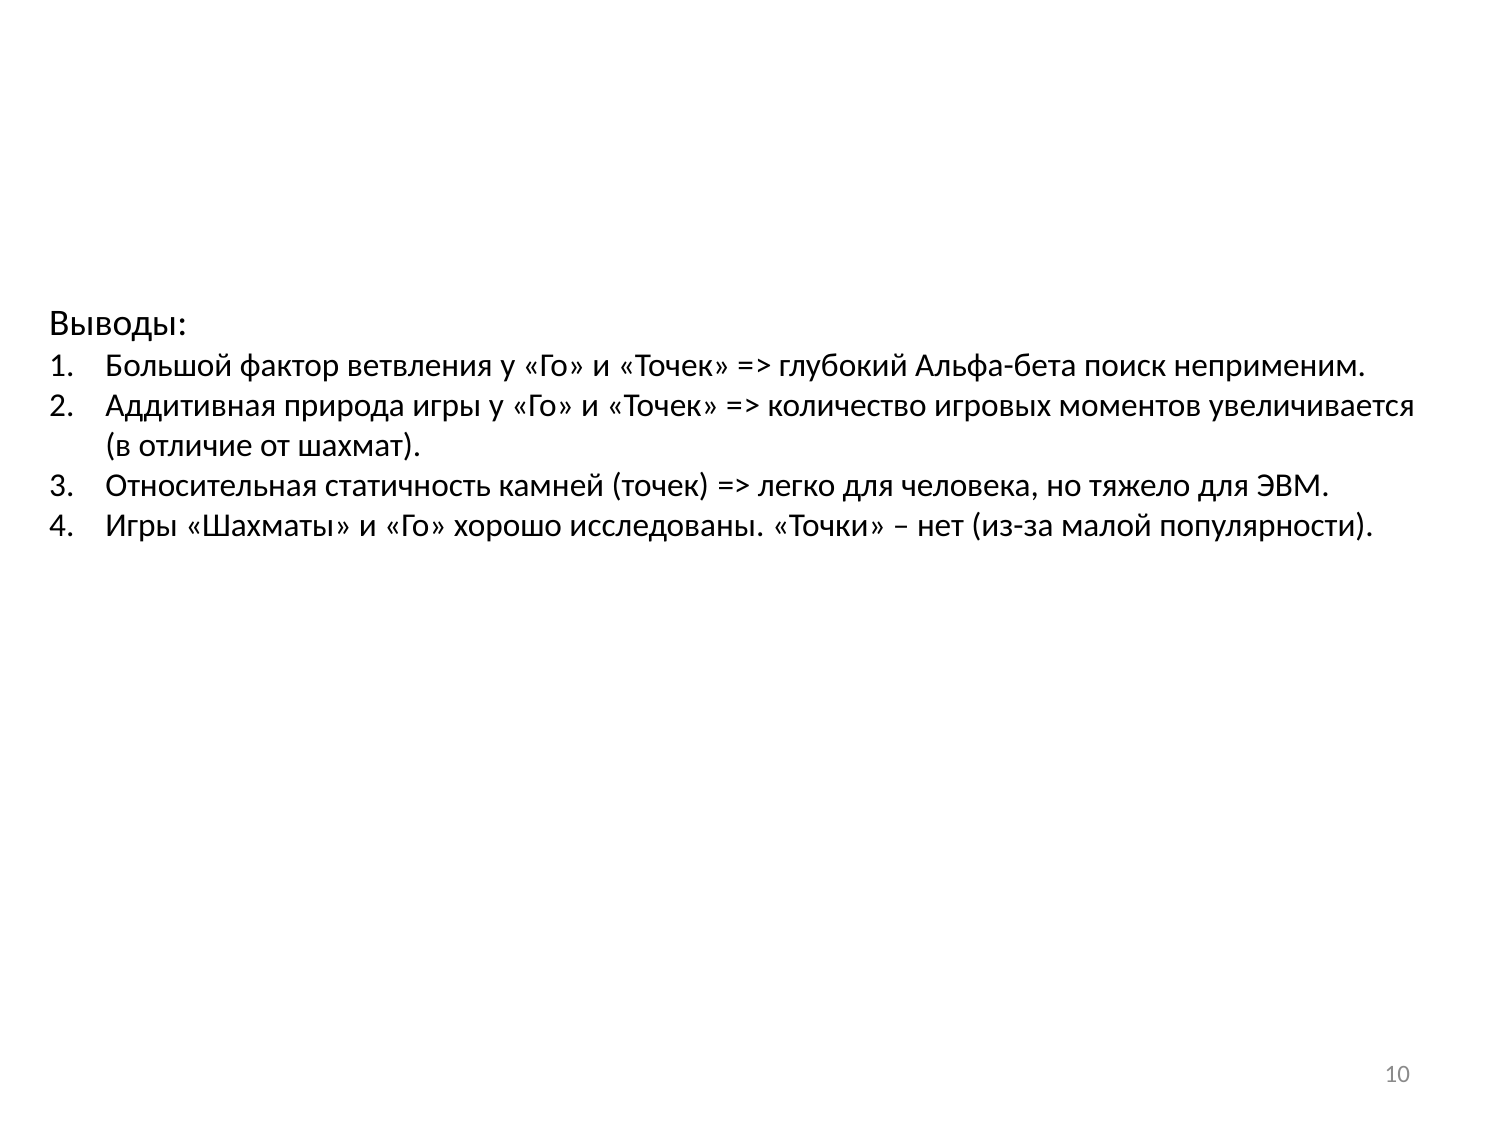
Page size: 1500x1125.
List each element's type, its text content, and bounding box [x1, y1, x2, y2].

slide_number 10 [1074, 1042, 1425, 1103]
text_box Выводы: Большой фактор ветвления у «Го» и «Точек» => глубокий Альфа-бета поиск неприменим. Аддитивная природа игры у «Го» и «Точек» => количество игровых моментов увеличивается (в отличие от шахмат). Относительная статичность камней (точек) => легко для человека, но тяжело для ЭВМ. Игры «Шахматы» и «Го» хорошо исследованы. «Точки» – нет (из-за малой популярности). [34, 290, 1464, 551]
